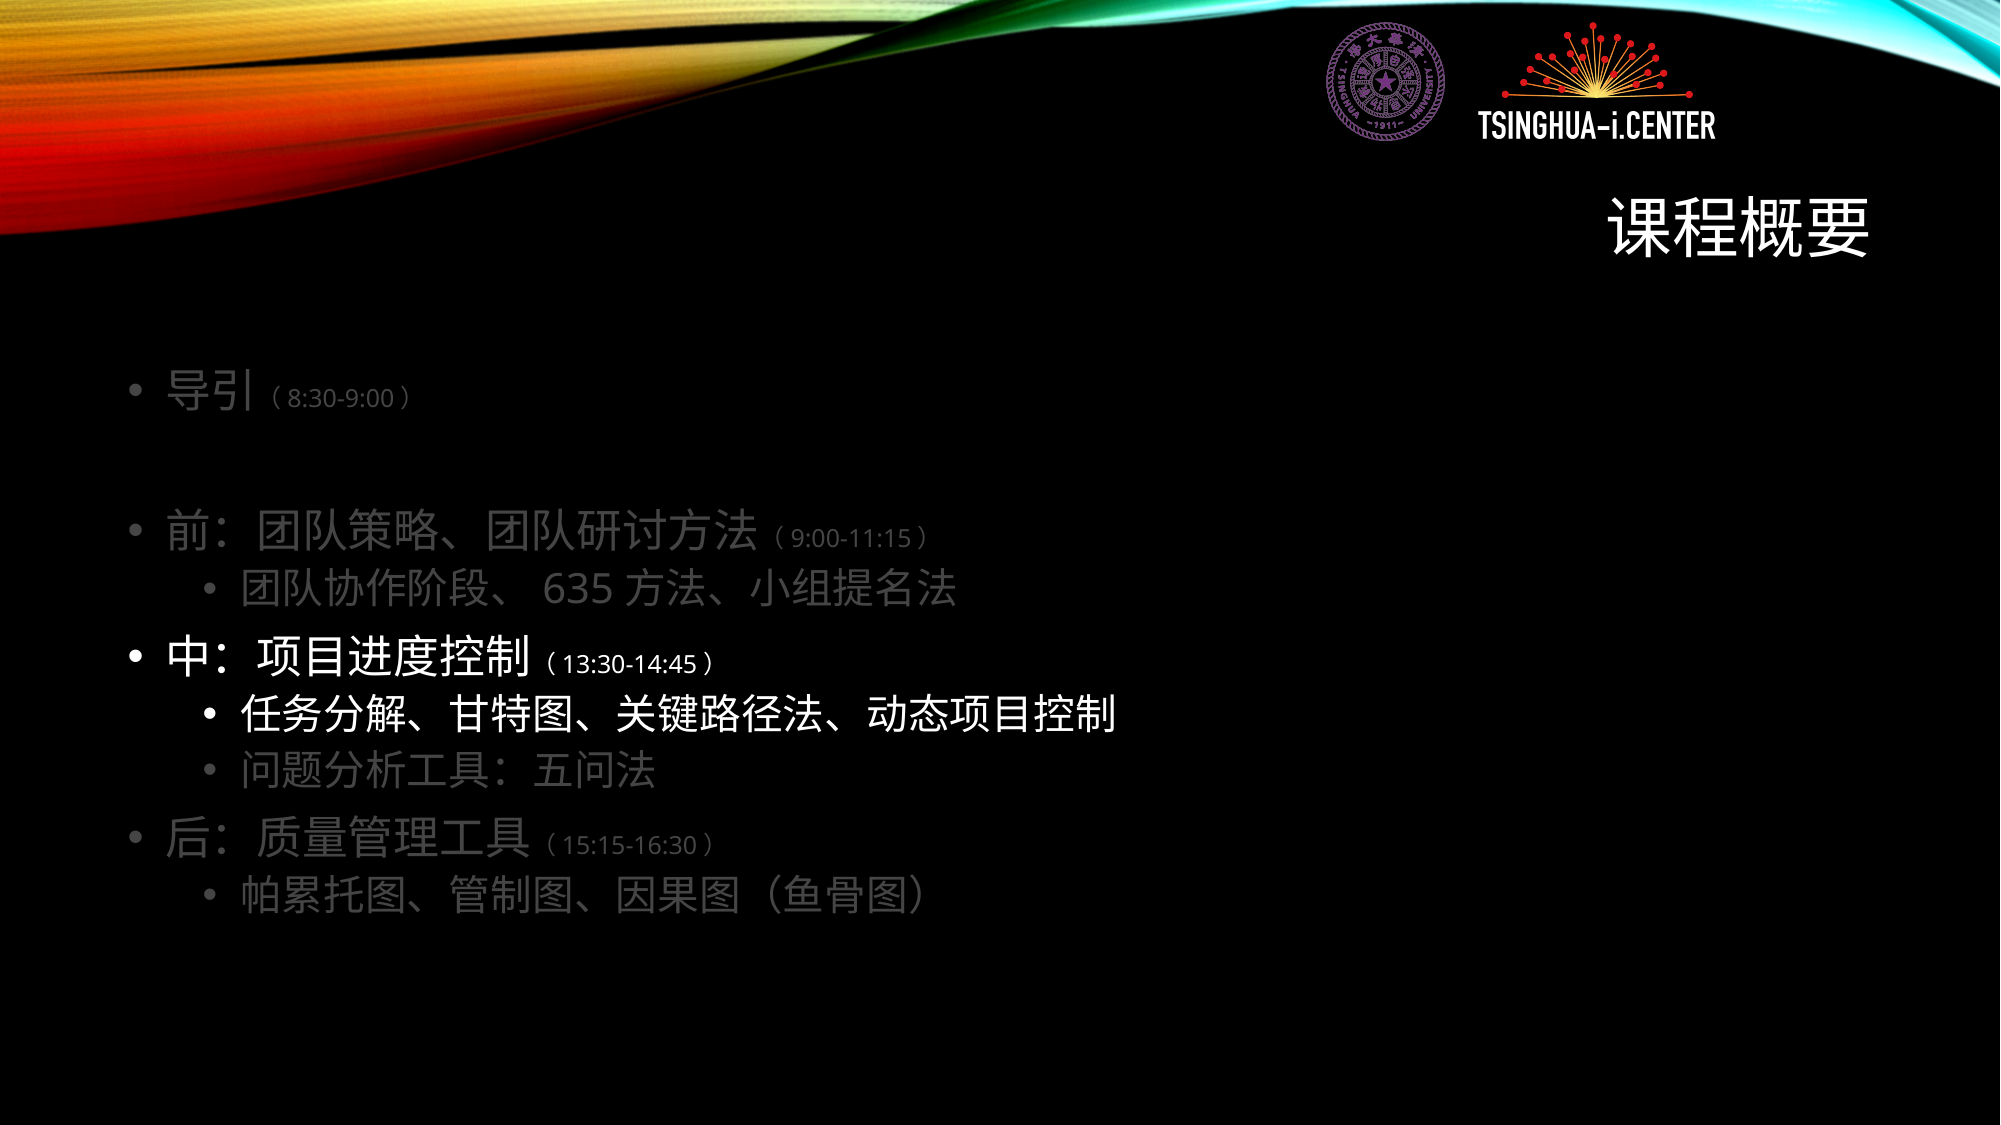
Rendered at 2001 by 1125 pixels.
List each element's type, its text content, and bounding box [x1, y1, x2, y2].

title 课程概要 [474, 125, 1888, 338]
picture [0, 0, 2000, 237]
list 导引（8:30-9:00） 前：团队策略、团队研讨方法（9:00-11:15） 团队协作阶段、635方法、小组提名法 中：项目进度控制（13:30-14:45） 任务分解、甘特图、关键路径法、动态项目控制 问题分析工具：五问法 后：质量管理工具（15:15-16:30） 帕累托图、管制图、因果图（鱼骨图） [112, 360, 1888, 1021]
